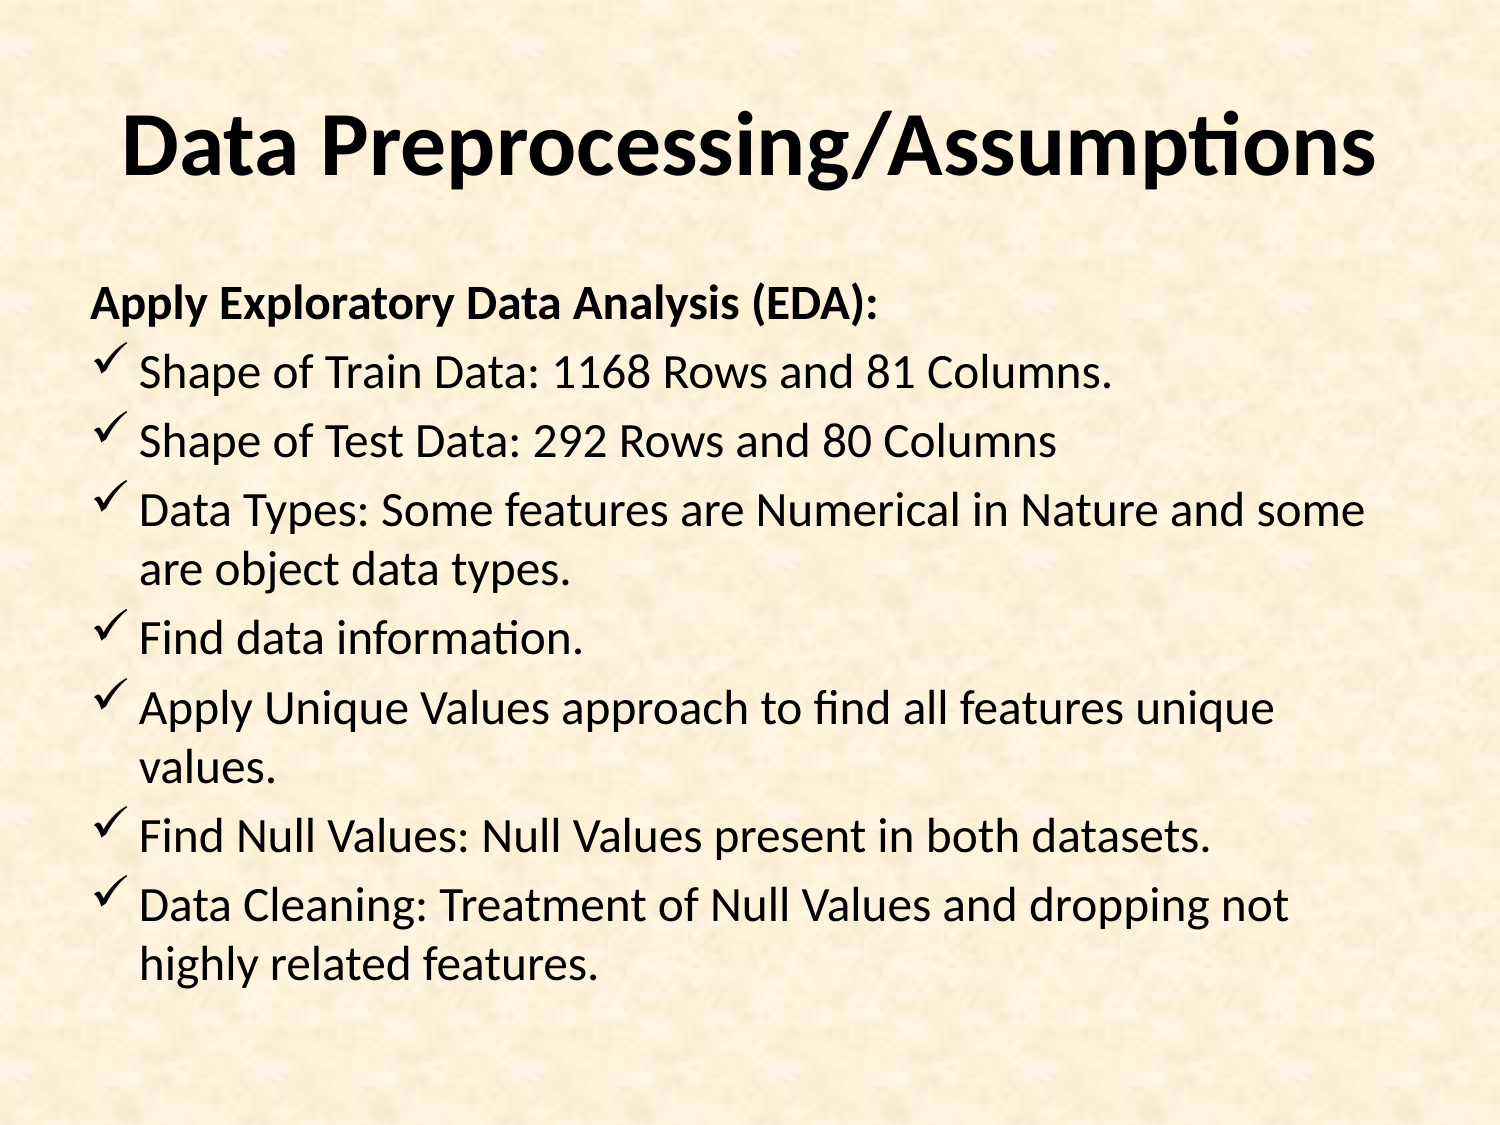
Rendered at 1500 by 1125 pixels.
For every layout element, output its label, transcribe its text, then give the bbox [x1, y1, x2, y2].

list Apply Exploratory Data Analysis (EDA): Shape of Train Data: 1168 Rows and 81 Columns. Shape of Test Data: 292 Rows and 80 Columns Data Types: Some features are Numerical in Nature and some are object data types. Find data information. Apply Unique Values approach to find all features unique values. Find Null Values: Null Values present in both datasets. Data Cleaning: Treatment of Null Values and dropping not highly related features. [75, 262, 1425, 1005]
picture [0, 0, 1500, 1125]
title Data Preprocessing/Assumptions [75, 45, 1425, 233]
